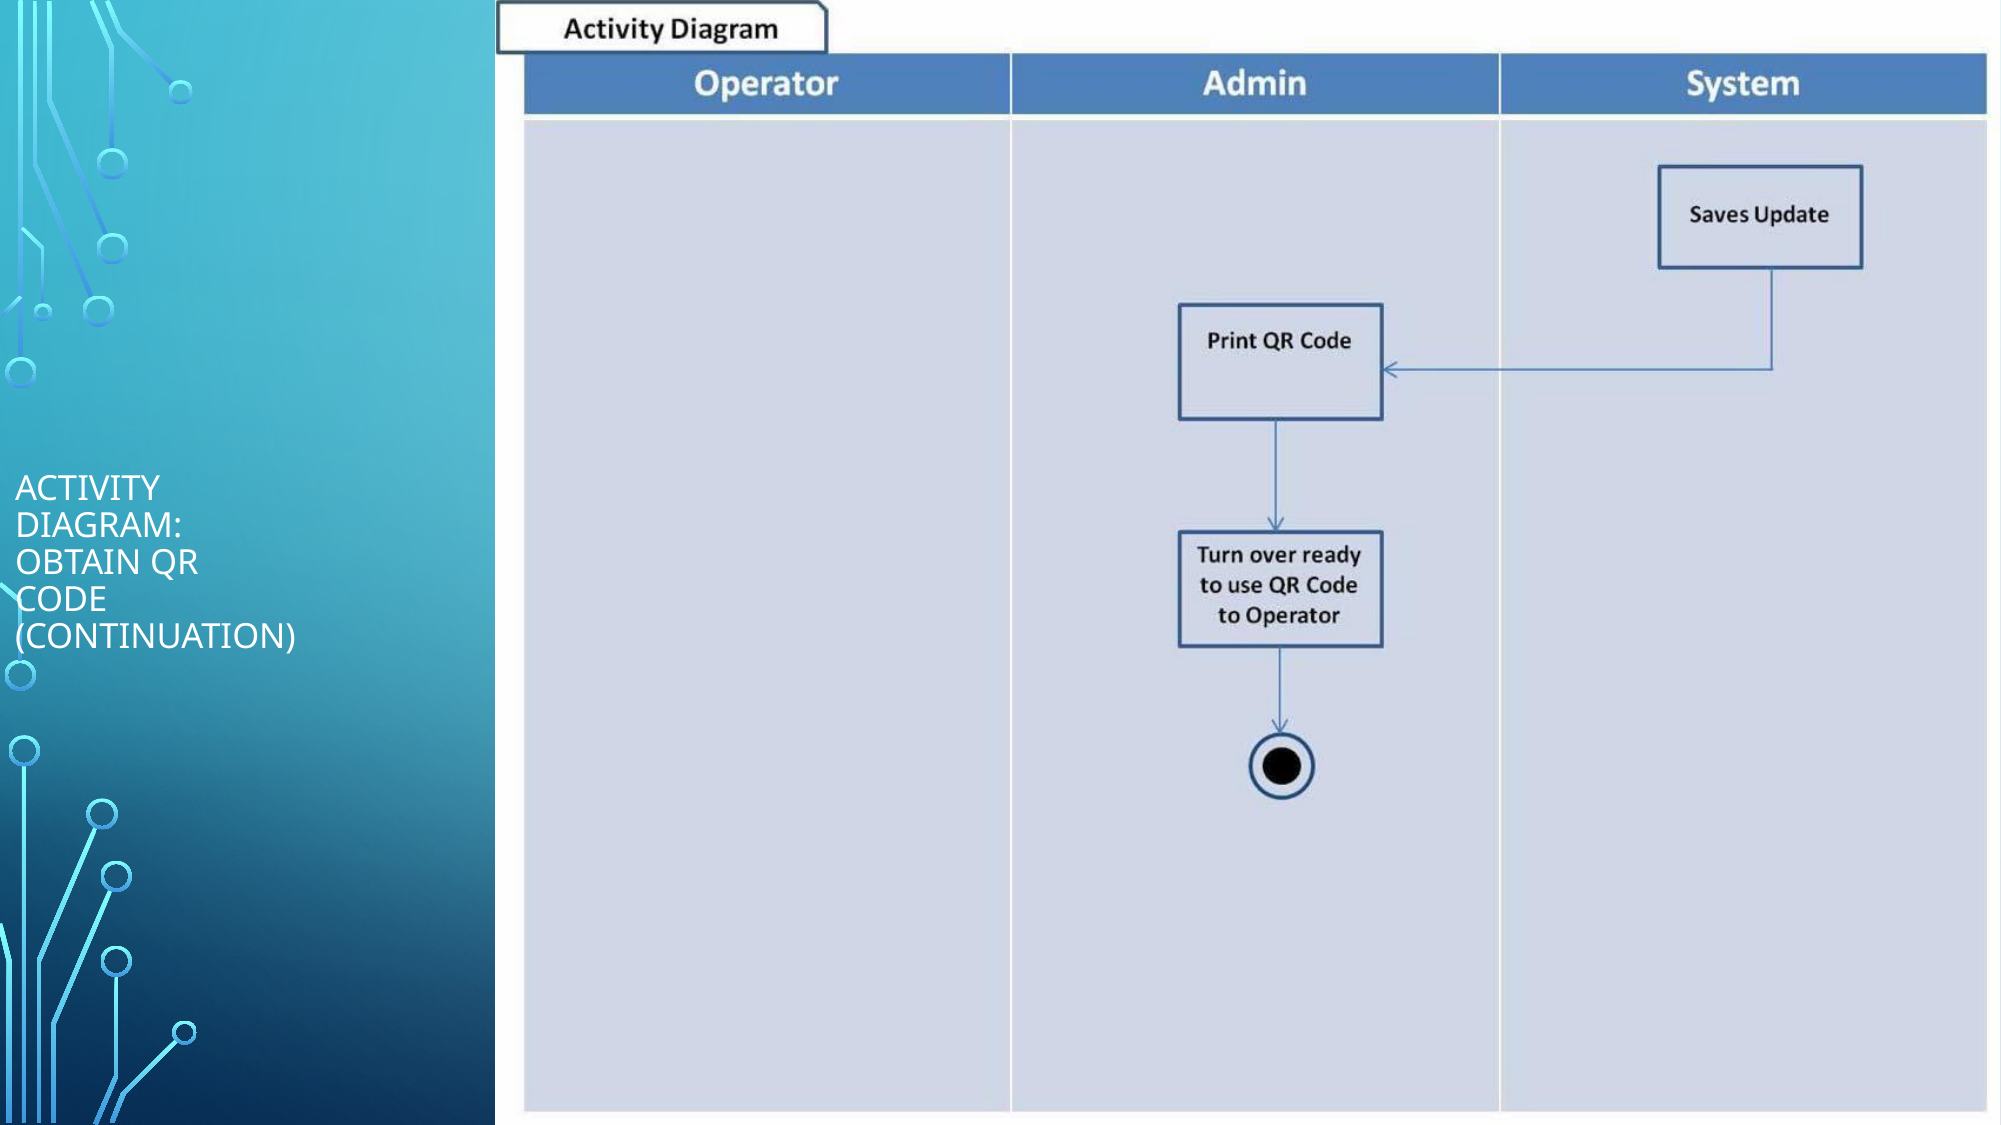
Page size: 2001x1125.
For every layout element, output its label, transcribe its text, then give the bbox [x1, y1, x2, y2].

picture [494, 0, 2000, 1125]
title Activity diagram: obtain qr code (continuation) [0, 462, 494, 706]
